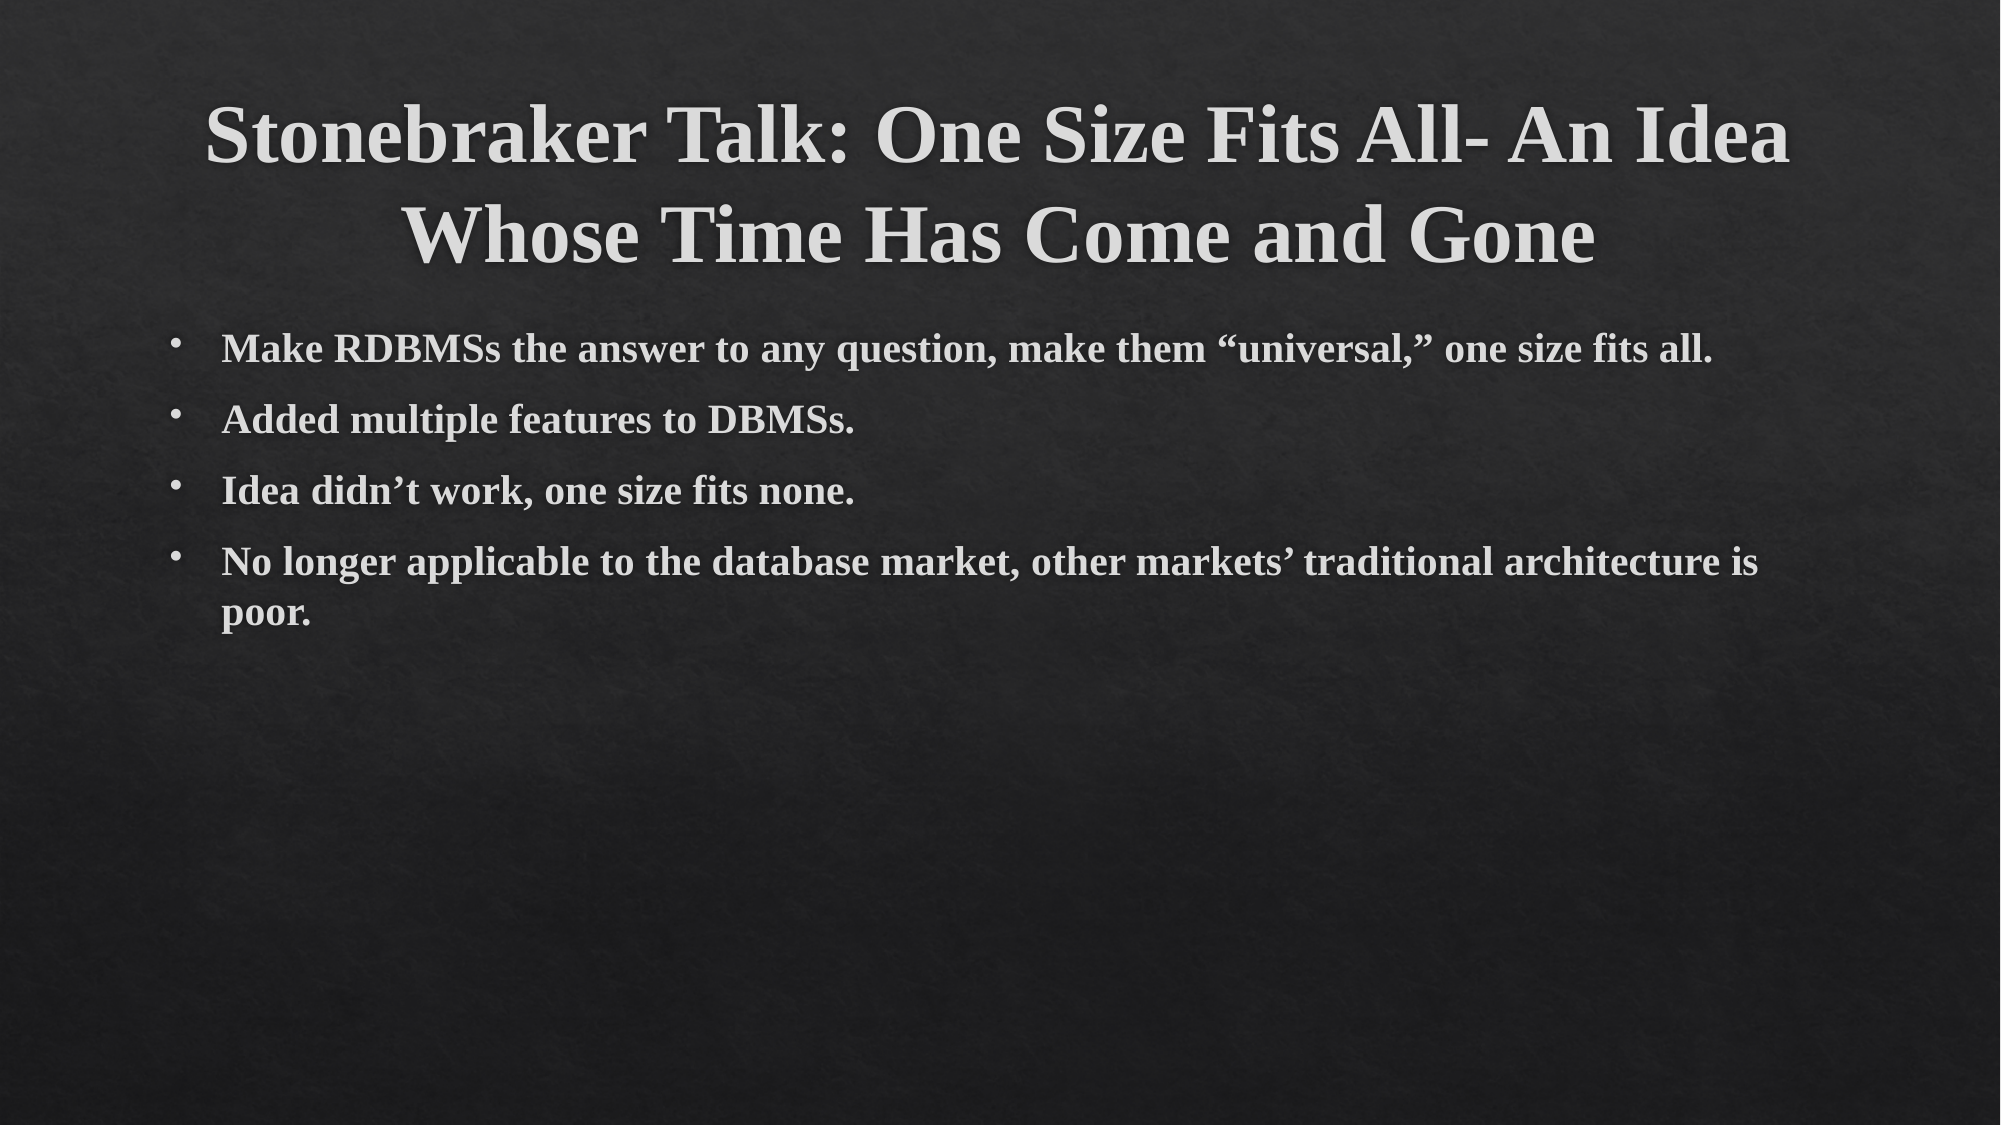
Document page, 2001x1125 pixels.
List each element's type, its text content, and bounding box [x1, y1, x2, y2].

list Make RDBMSs the answer to any question, make them “universal,” one size fits all. Added multiple features to DBMSs. Idea didn’t work, one size fits none. No longer applicable to the database market, other markets’ traditional architecture is poor. [149, 313, 1849, 645]
title Stonebraker Talk: One Size Fits All- An Idea Whose Time Has Come and Gone [149, 99, 1849, 260]
